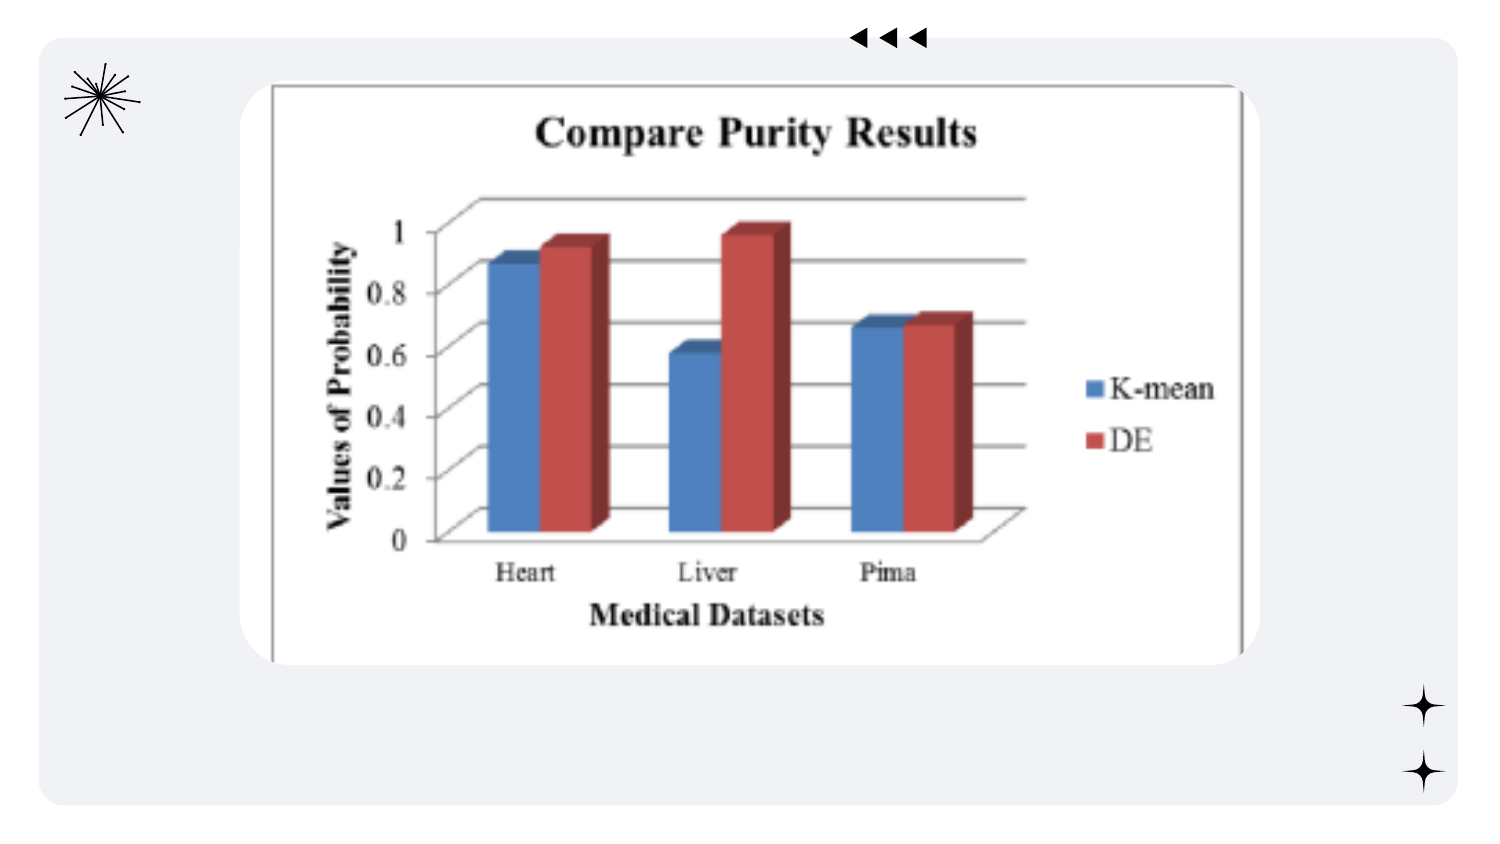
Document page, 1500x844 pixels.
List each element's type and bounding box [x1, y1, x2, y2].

picture [239, 80, 1261, 666]
